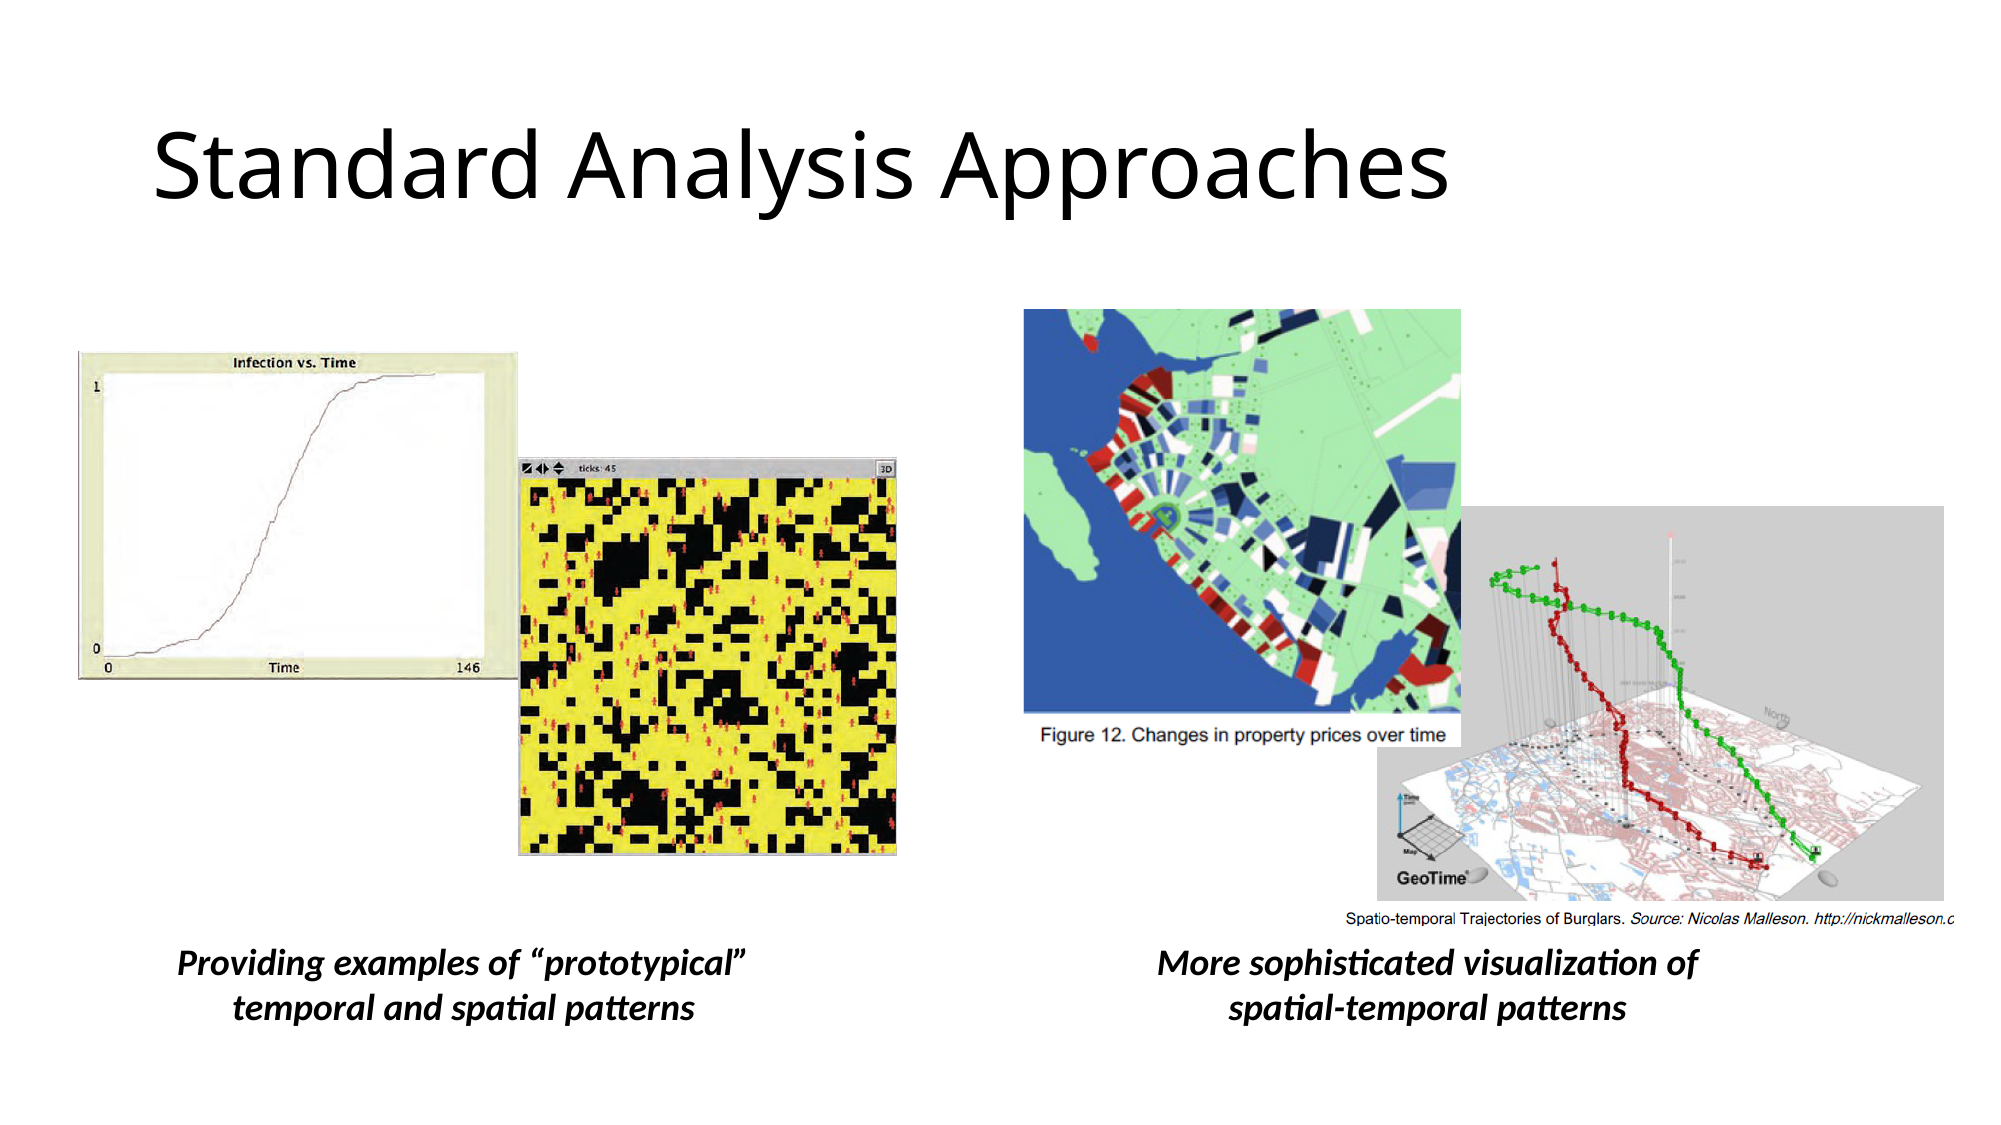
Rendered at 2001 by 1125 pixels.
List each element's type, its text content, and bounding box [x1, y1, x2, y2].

title Standard Analysis Approaches [137, 59, 1863, 278]
text_box More sophisticated visualization of spatial-temporal patterns [1085, 930, 1770, 1081]
picture [78, 351, 897, 856]
picture [1014, 309, 1954, 926]
text_box Providing examples of “prototypical” temporal and spatial patterns [121, 930, 806, 1081]
